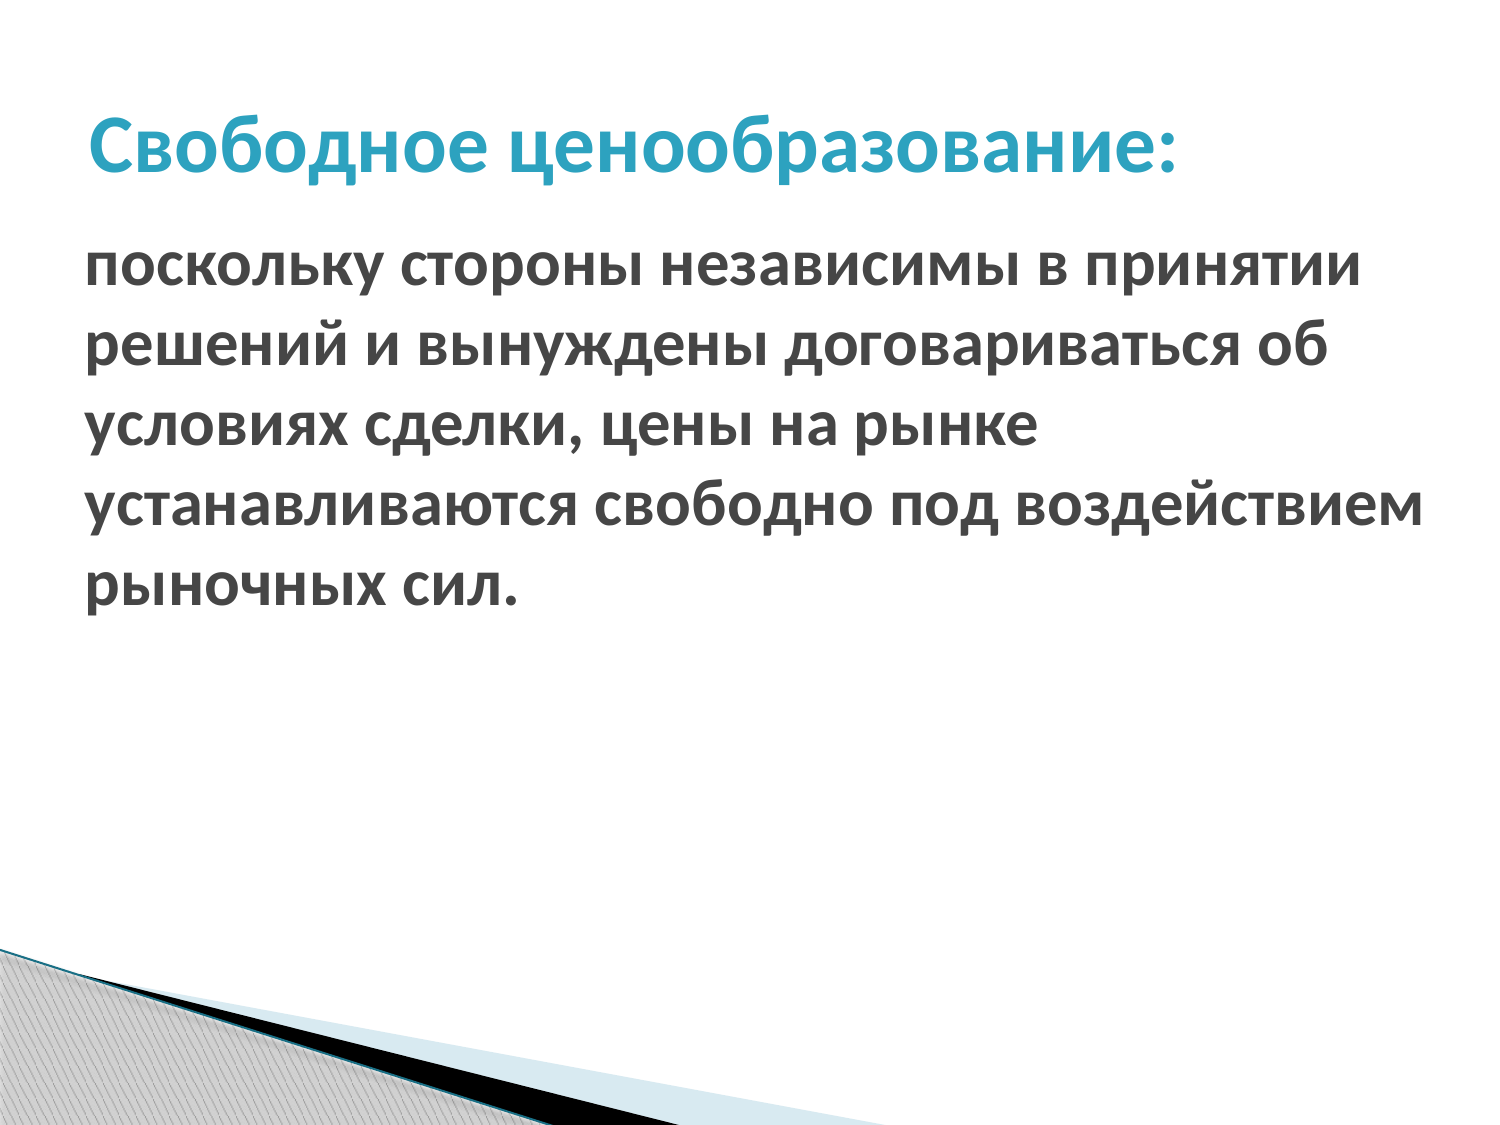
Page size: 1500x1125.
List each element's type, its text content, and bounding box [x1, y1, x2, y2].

list поскольку стороны независимы в принятии решений и вынуждены договариваться об условиях сделки, цены на рынке устанавливаются свободно под воздействием рыночных сил. [70, 210, 1500, 886]
title Свободное ценообразование: [75, 45, 1425, 233]
